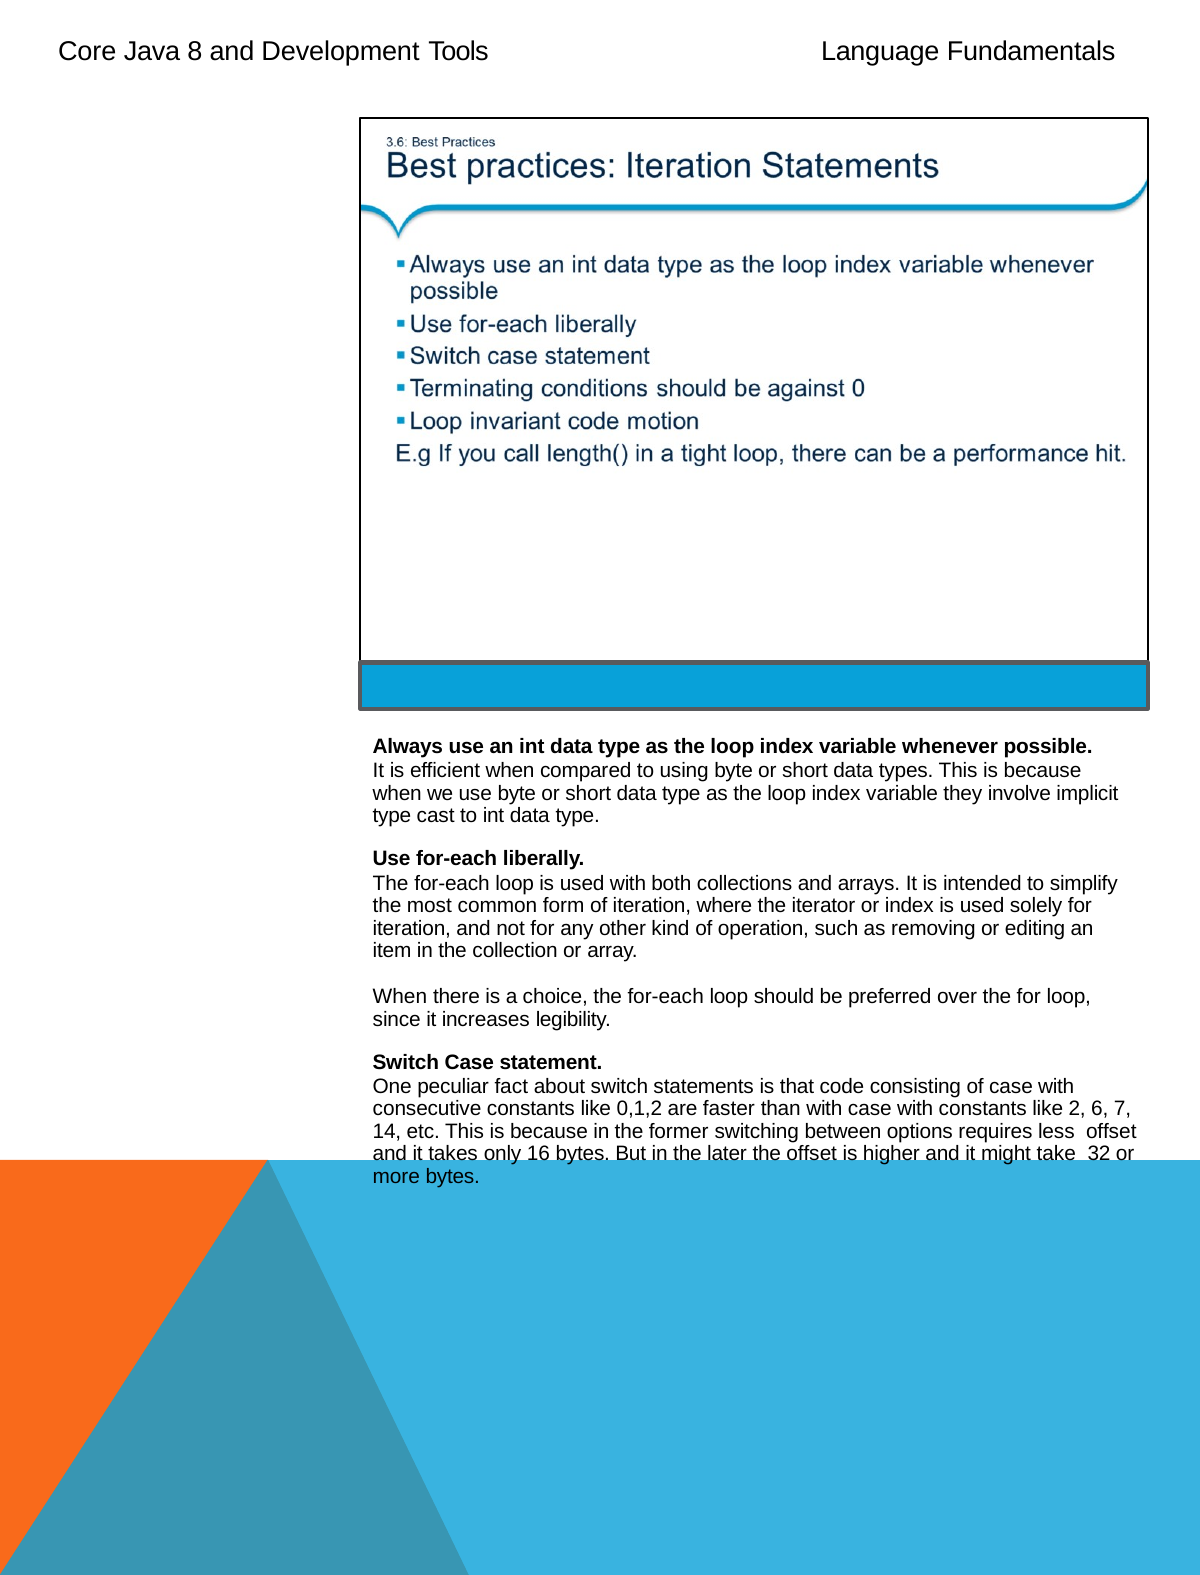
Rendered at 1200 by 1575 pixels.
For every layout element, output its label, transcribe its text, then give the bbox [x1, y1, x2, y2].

text_box Always use an int data type as the loop index variable whenever possible. It is efficient when compared to using byte or short data types. This is because when we use byte or short data type as the loop index variable they involve implicit type cast to int data type. Use for-each liberally. The for-each loop is used with both collections and arrays. It is intended to simplify the most common form of iteration, where the iterator or index is used solely for iteration, and not for any other kind of operation, such as removing or editing an item in the collection or array. When there is a choice, the for-each loop should be preferred over the for loop, since it increases legibility. Switch Case statement. One peculiar fact about switch statements is that code consisting of case with consecutive constants like 0,1,2 are faster than with case with constants like 2, 6, 7, 14, etc. This is because in the former switching between options requires less offset and it takes only 16 bytes. But in the later the offset is higher and it might take 32 or more bytes. [370, 731, 1142, 1188]
text_box Core Java 8 and Development Tools [56, 31, 505, 66]
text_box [358, 116, 1149, 710]
text_box Language Fundamentals [818, 31, 1123, 66]
